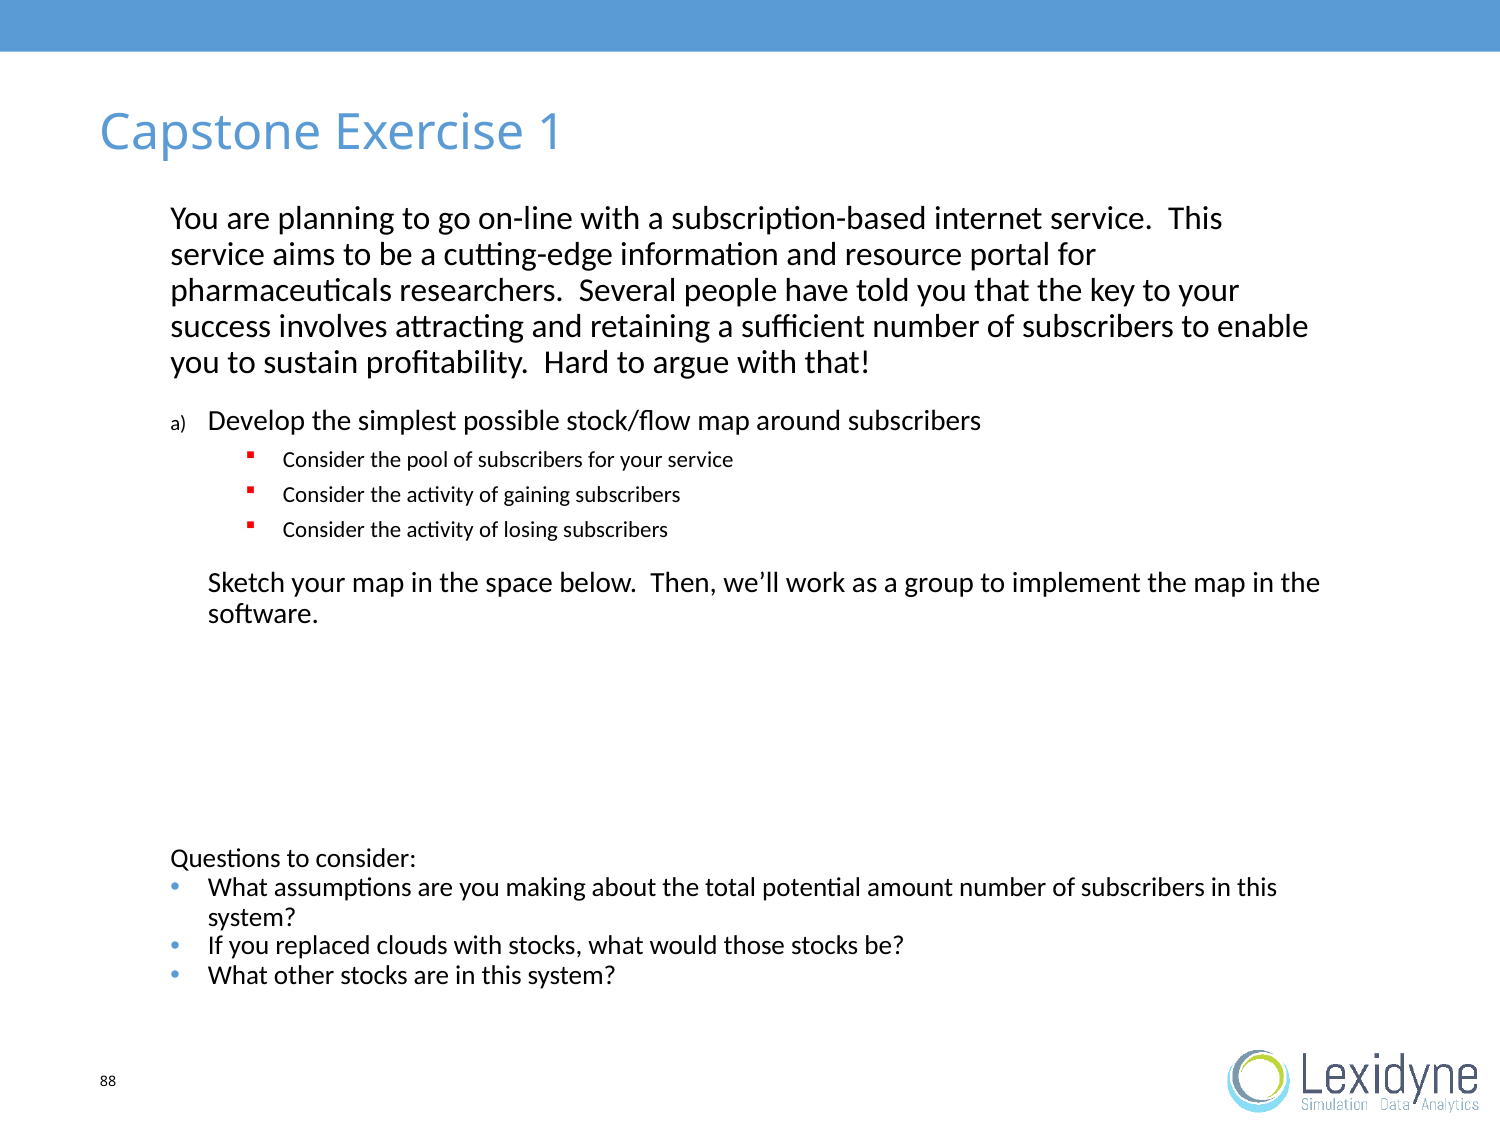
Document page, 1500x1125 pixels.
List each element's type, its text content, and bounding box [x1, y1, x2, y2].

slide_number 88 [84, 1042, 275, 1103]
picture [1217, 1042, 1500, 1118]
title Capstone Exercise 1 [84, 89, 1415, 177]
list You are planning to go on-line with a subscription-based internet service. This service aims to be a cutting-edge information and resource portal for pharmaceuticals researchers. Several people have told you that the key to your success involves attracting and retaining a sufficient number of subscribers to enable you to sustain profitability. Hard to argue with that! a) Develop the simplest possible stock/flow map around subscribers Consider the pool of subscribers for your service Consider the activity of gaining subscribers Consider the activity of losing subscribers Sketch your map in the space below. Then, we’ll work as a group to implement the map in the software. Questions to consider: What assumptions are you making about the total potential amount number of subscribers in this system? If you replaced clouds with stocks, what would those stocks be? What other stocks are in this system? [155, 193, 1337, 1022]
